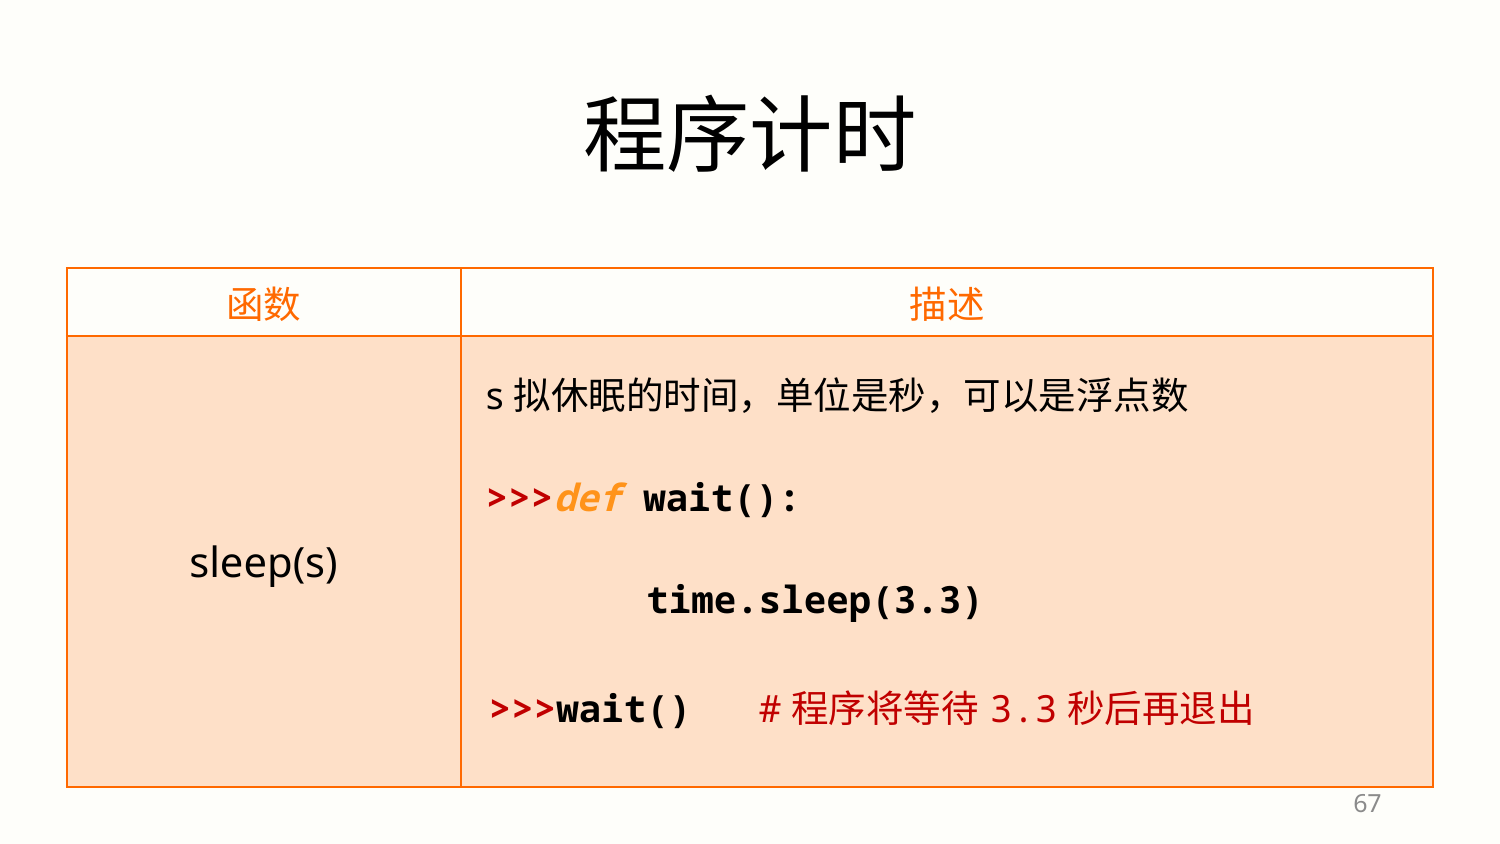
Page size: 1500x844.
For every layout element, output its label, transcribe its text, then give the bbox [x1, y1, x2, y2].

table_cell sleep(s) [68, 337, 460, 786]
text_box 程序计时 [0, 79, 1500, 211]
table_header 描述 [462, 269, 1432, 335]
table_cell s拟休眠的时间，单位是秒，可以是浮点数 >>>def wait(): time.sleep(3.3) >>>wait() #程序将等待3.3秒后再退出 [462, 337, 1432, 786]
table_header 函数 [68, 269, 460, 335]
slide_number 67 [1059, 782, 1397, 828]
